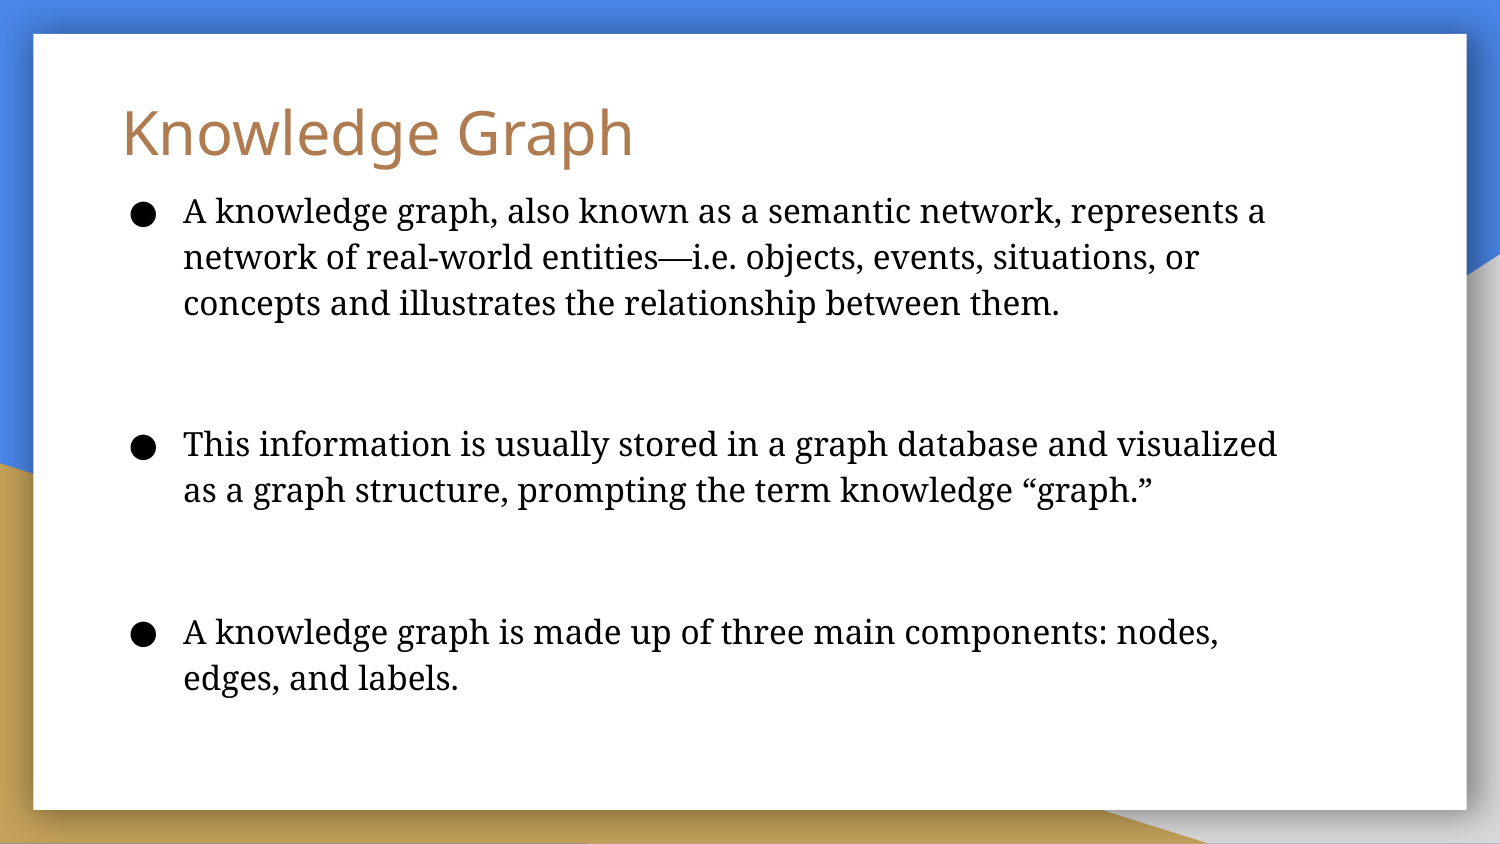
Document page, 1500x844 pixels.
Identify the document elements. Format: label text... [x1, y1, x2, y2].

title Knowledge Graph [106, 79, 1338, 184]
list A knowledge graph, also known as a semantic network, represents a network of real-world entities—i.e. objects, events, situations, or concepts and illustrates the relationship between them. This information is usually stored in a graph database and visualized as a graph structure, prompting the term knowledge “graph.” A knowledge graph is made up of three main components: nodes, edges, and labels. [93, 169, 1325, 759]
